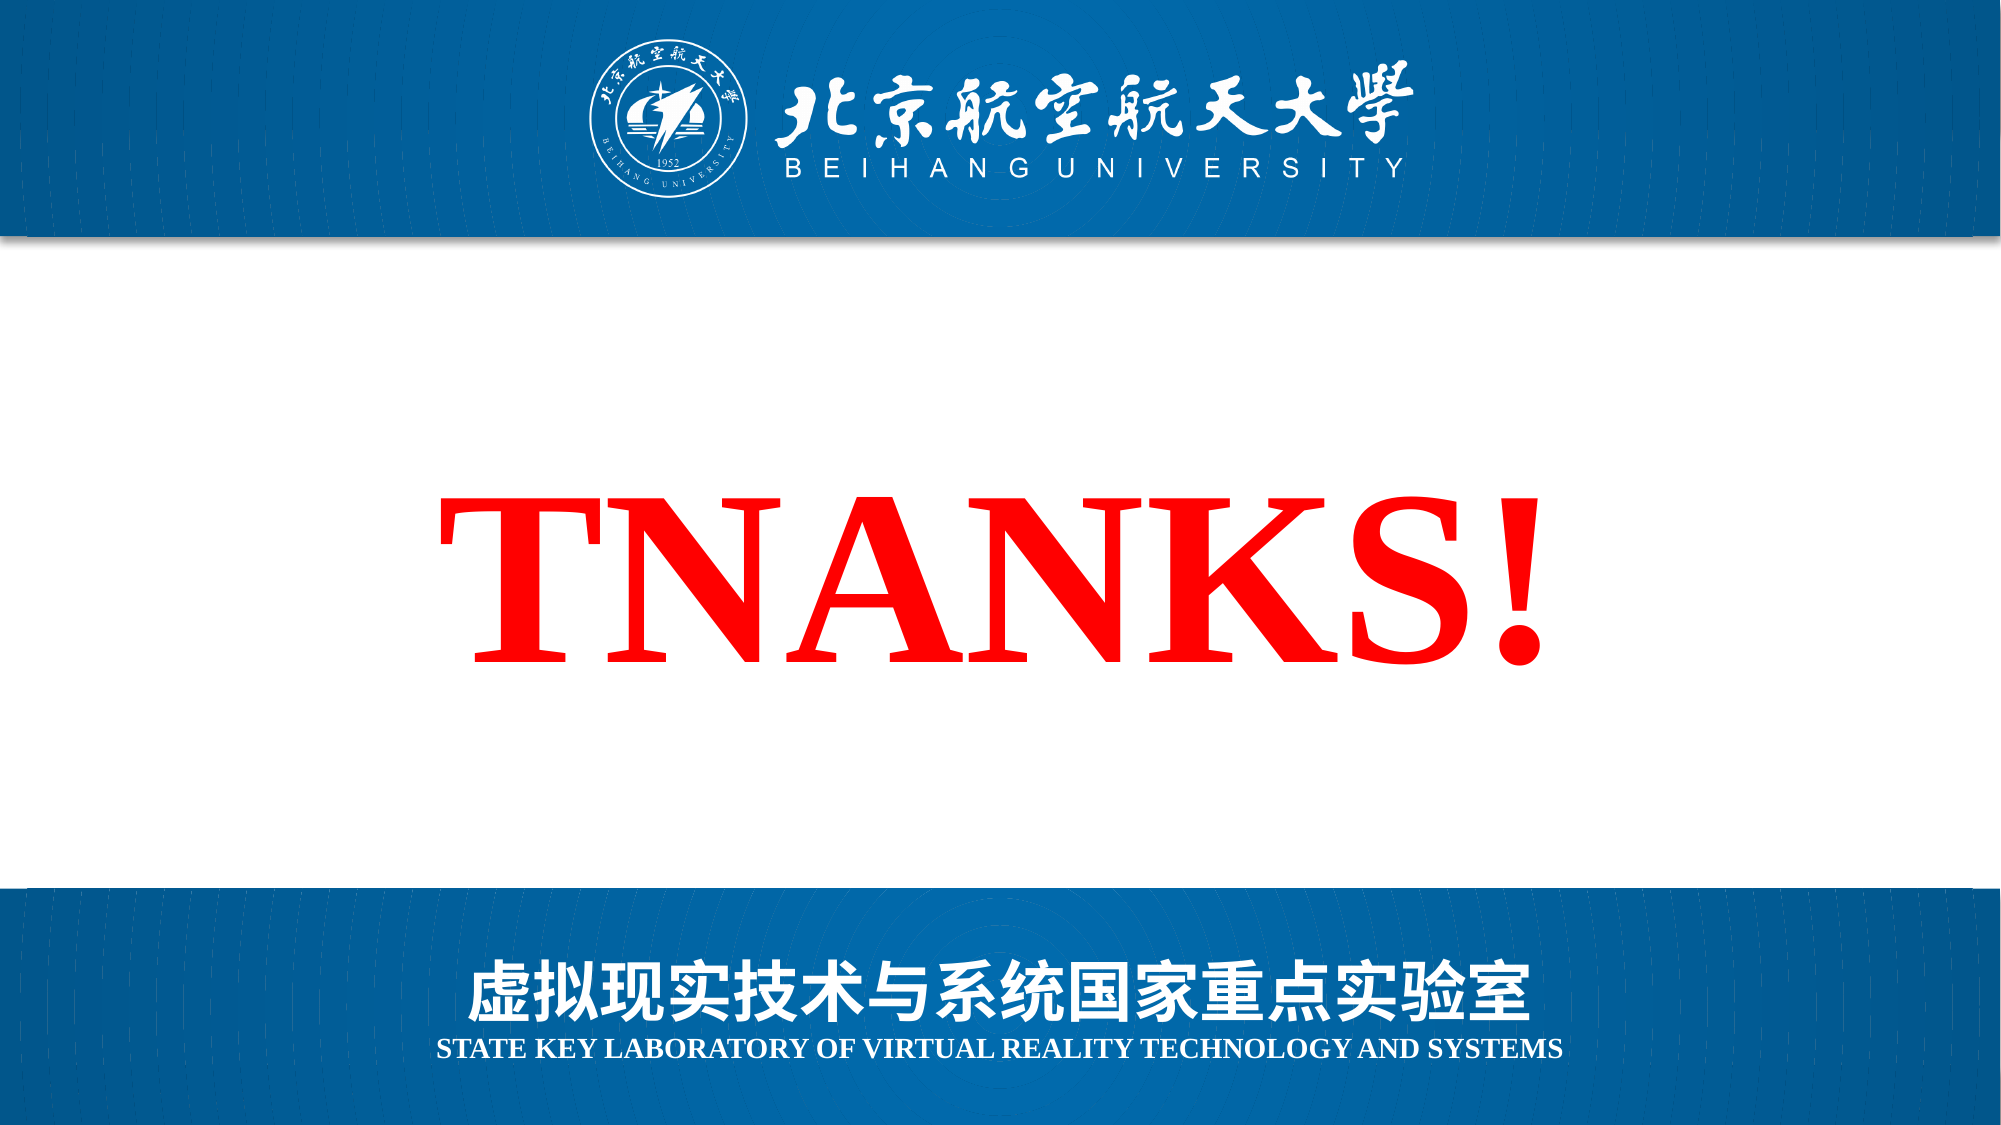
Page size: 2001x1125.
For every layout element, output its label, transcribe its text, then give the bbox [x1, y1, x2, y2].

text_box TNANKS! [249, 231, 1750, 894]
picture [578, 29, 1422, 207]
